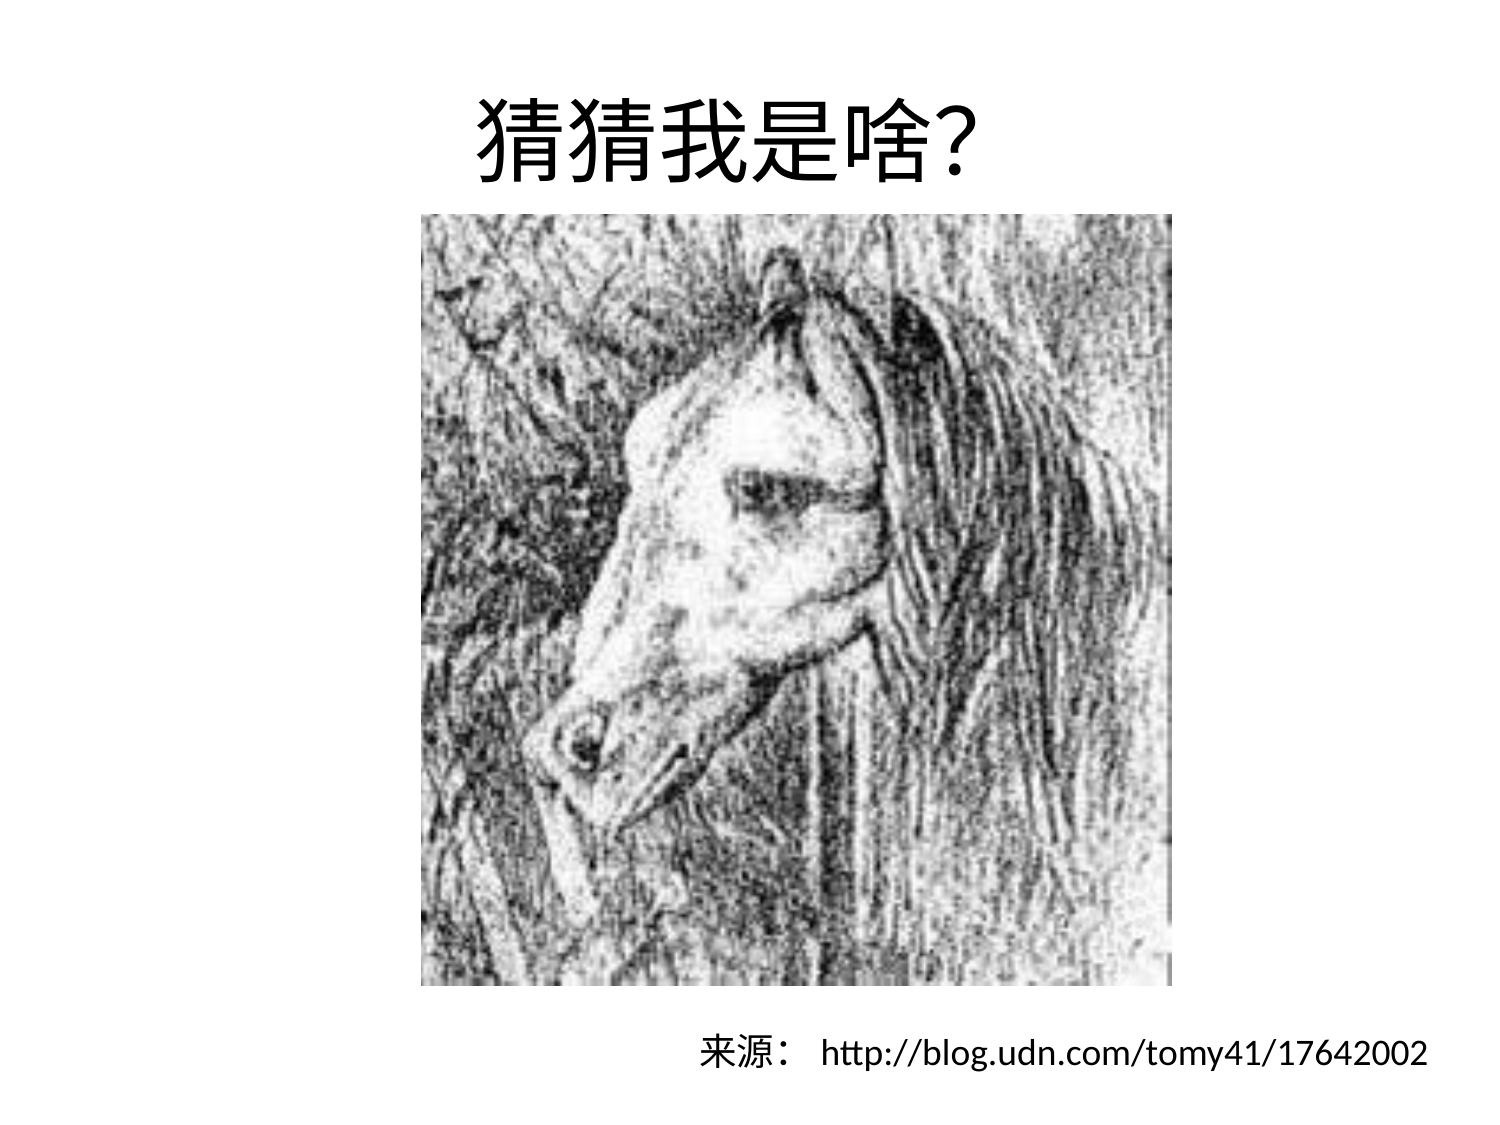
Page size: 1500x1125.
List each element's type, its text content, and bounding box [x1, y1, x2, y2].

picture [421, 214, 1172, 986]
text_box 来源：http://blog.udn.com/tomy41/17642002 [684, 1020, 1444, 1081]
title 猜猜我是啥？ [75, 45, 1425, 233]
